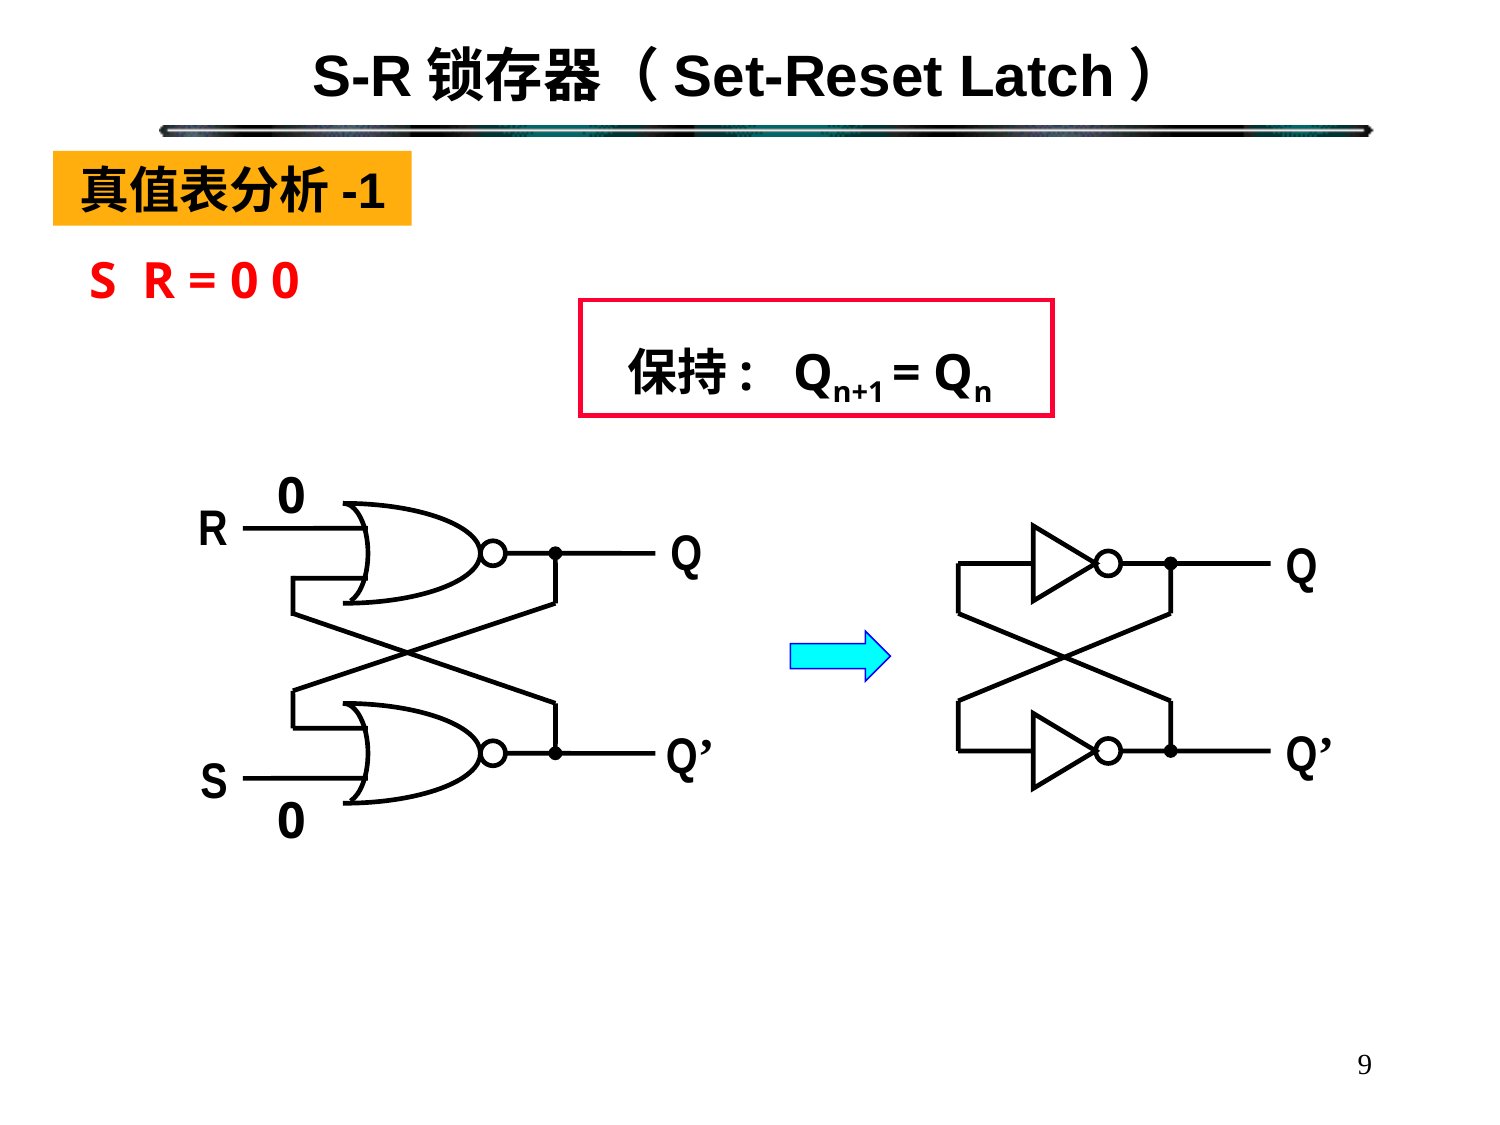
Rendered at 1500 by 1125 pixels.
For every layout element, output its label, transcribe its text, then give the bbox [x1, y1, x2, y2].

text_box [327, 488, 731, 817]
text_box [957, 525, 1350, 790]
text_box 真值表分析-1 [53, 150, 412, 226]
slide_number 9 [1074, 1025, 1388, 1100]
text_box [796, 587, 885, 688]
text_box 保持: Qn+1 = Qn [580, 299, 1053, 416]
picture [159, 125, 1377, 138]
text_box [182, 488, 255, 817]
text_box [260, 455, 323, 857]
text_box S R = 0 0 [74, 240, 316, 316]
text_box S-R锁存器（Set-Reset Latch） [0, 31, 1500, 116]
